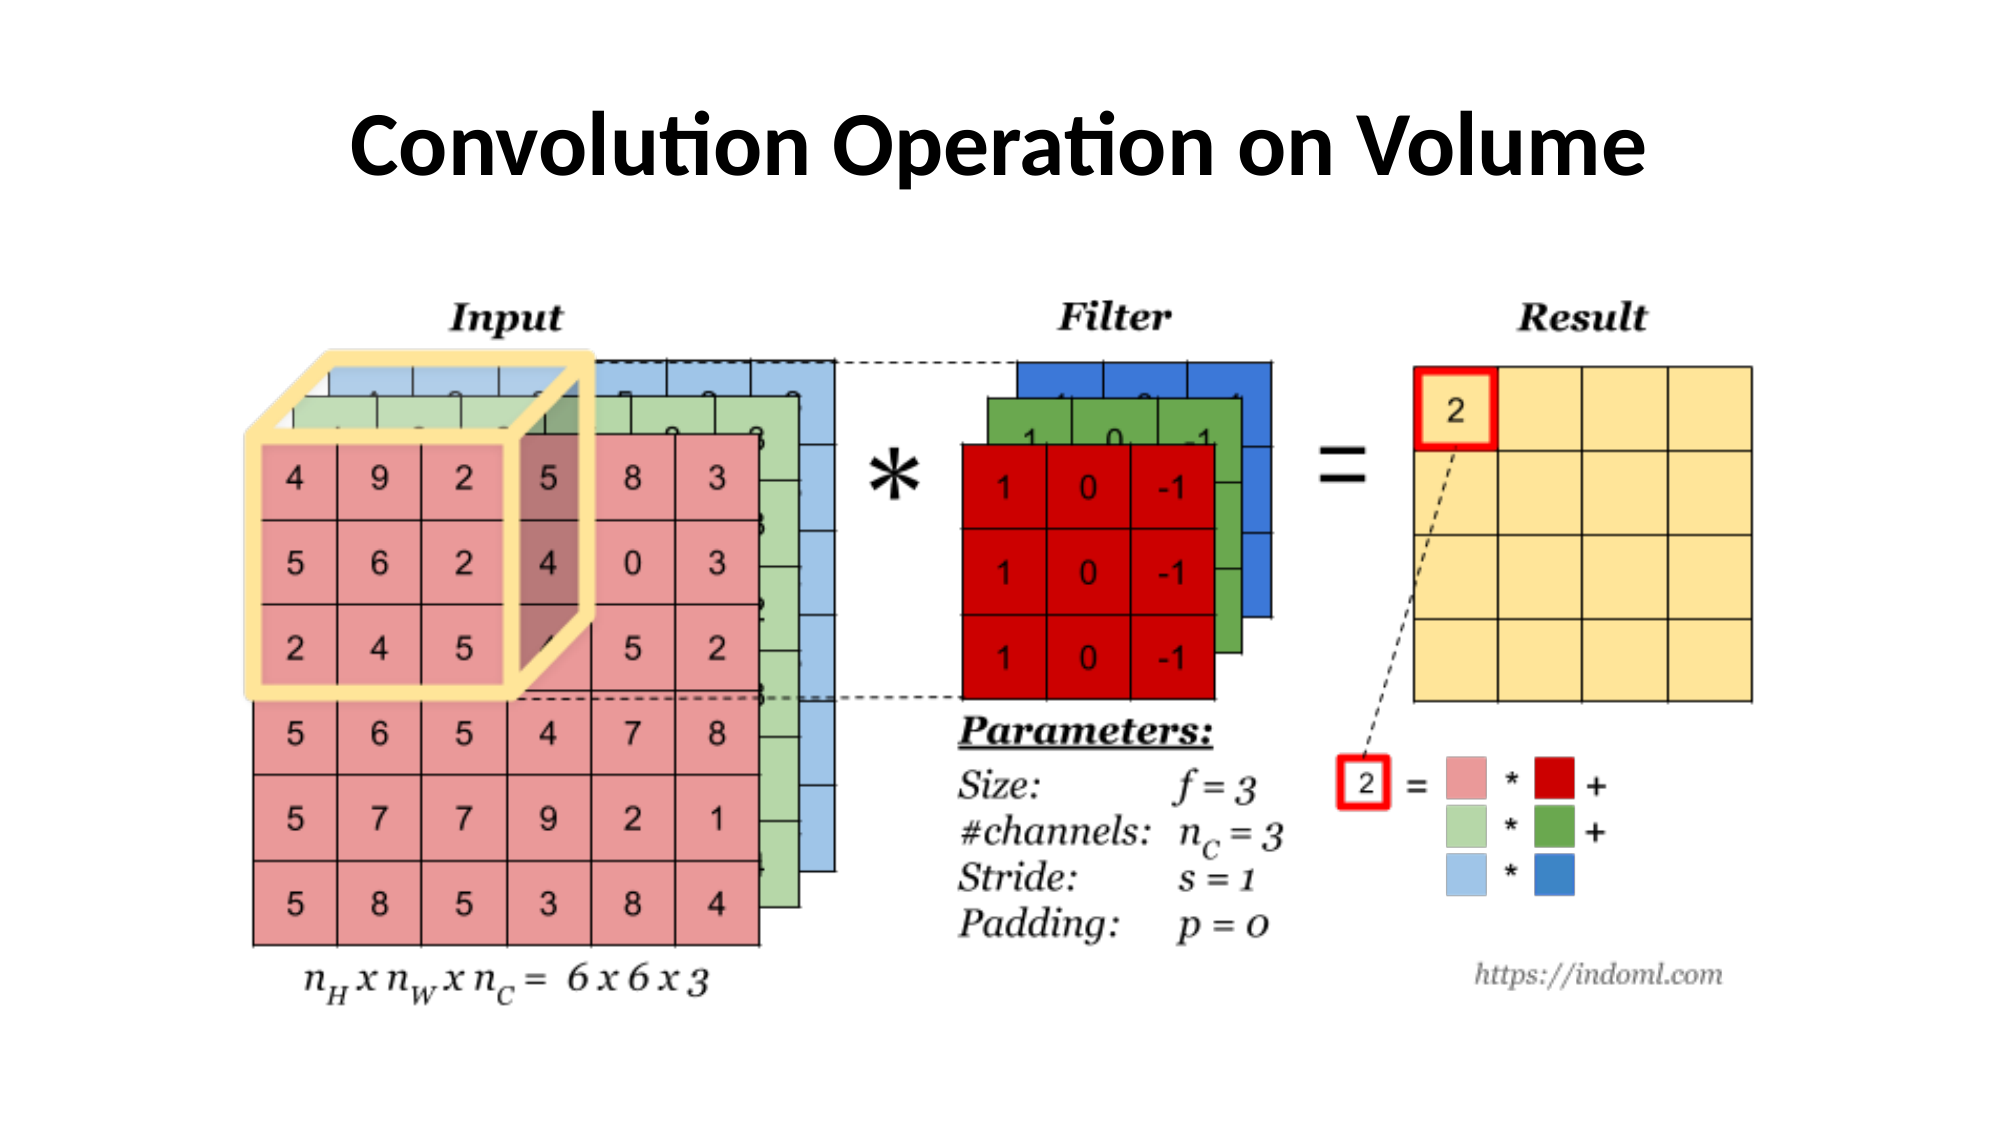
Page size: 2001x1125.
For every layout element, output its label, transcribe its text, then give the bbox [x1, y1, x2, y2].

picture [236, 299, 1764, 1014]
title Convolution Operation on Volume [99, 45, 1900, 233]
